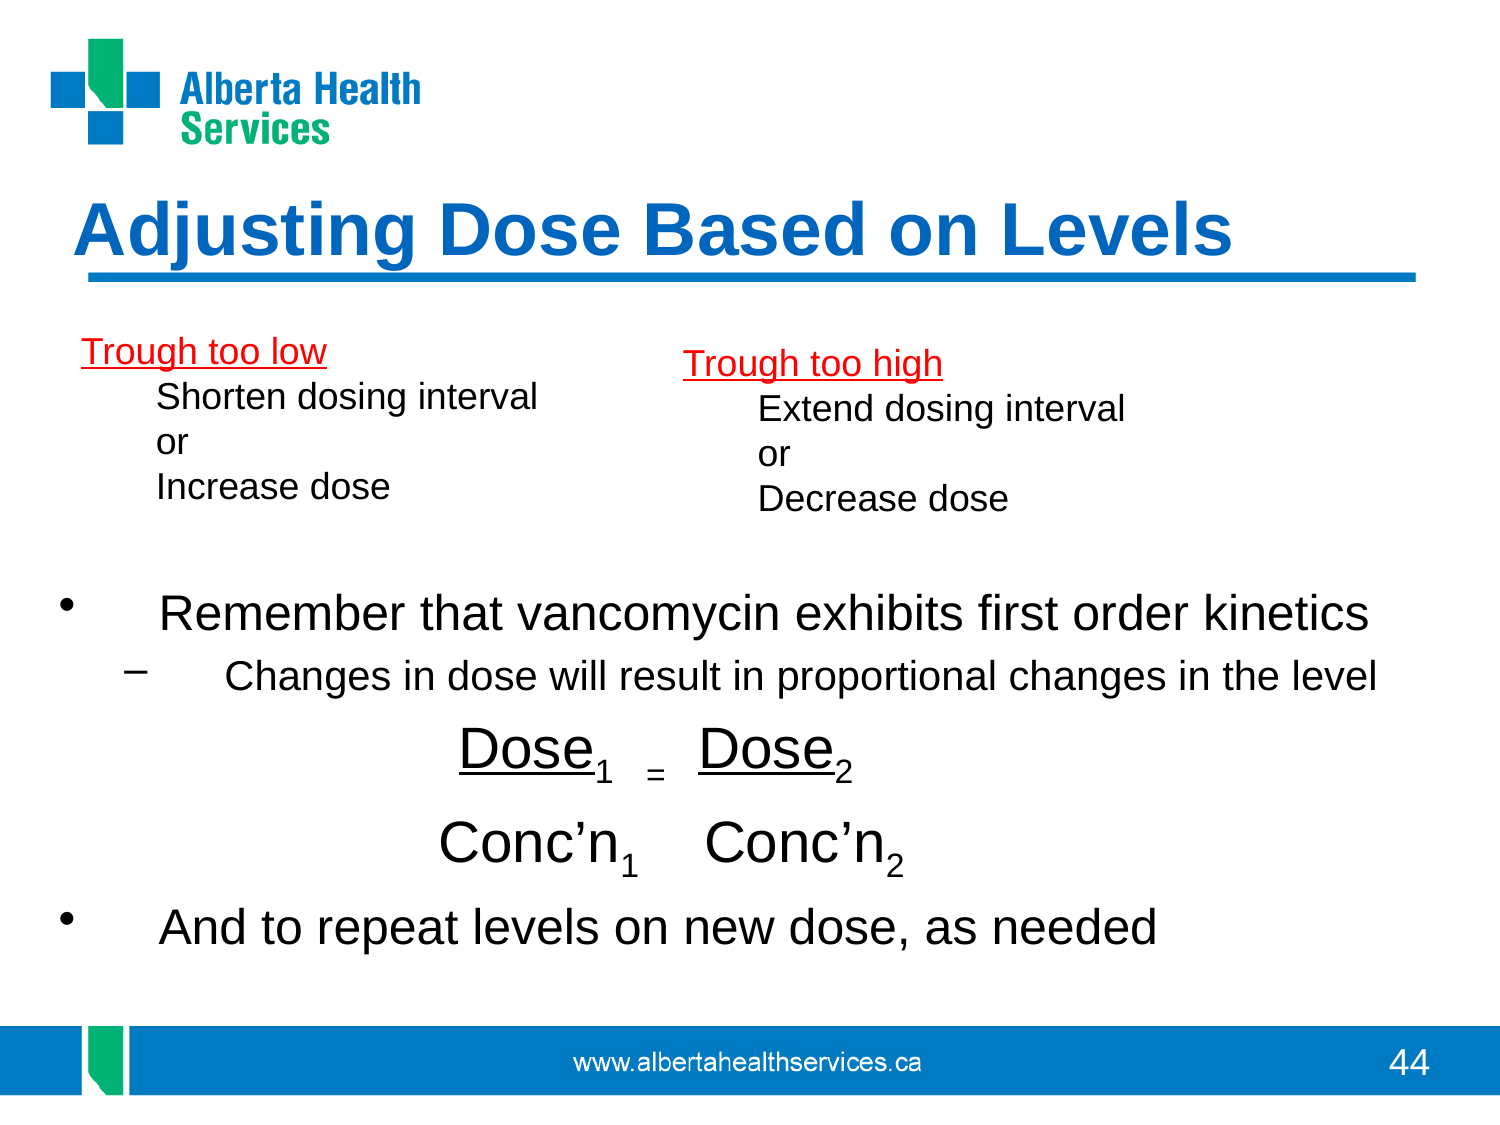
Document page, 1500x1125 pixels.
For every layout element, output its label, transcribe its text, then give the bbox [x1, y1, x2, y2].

text_box Trough too high Extend dosing interval or Decrease dose [667, 332, 1277, 572]
title Adjusting Dose Based on Levels [0, 83, 1417, 272]
text_box Trough too low Shorten dosing interval or Increase dose [66, 319, 597, 605]
picture [0, 21, 1500, 1112]
list Remember that vancomycin exhibits first order kinetics Changes in dose will result in proportional changes in the level Dose1 = Dose2 Conc’n1 Conc’n2 And to repeat levels on new dose, as needed [58, 580, 1391, 1042]
